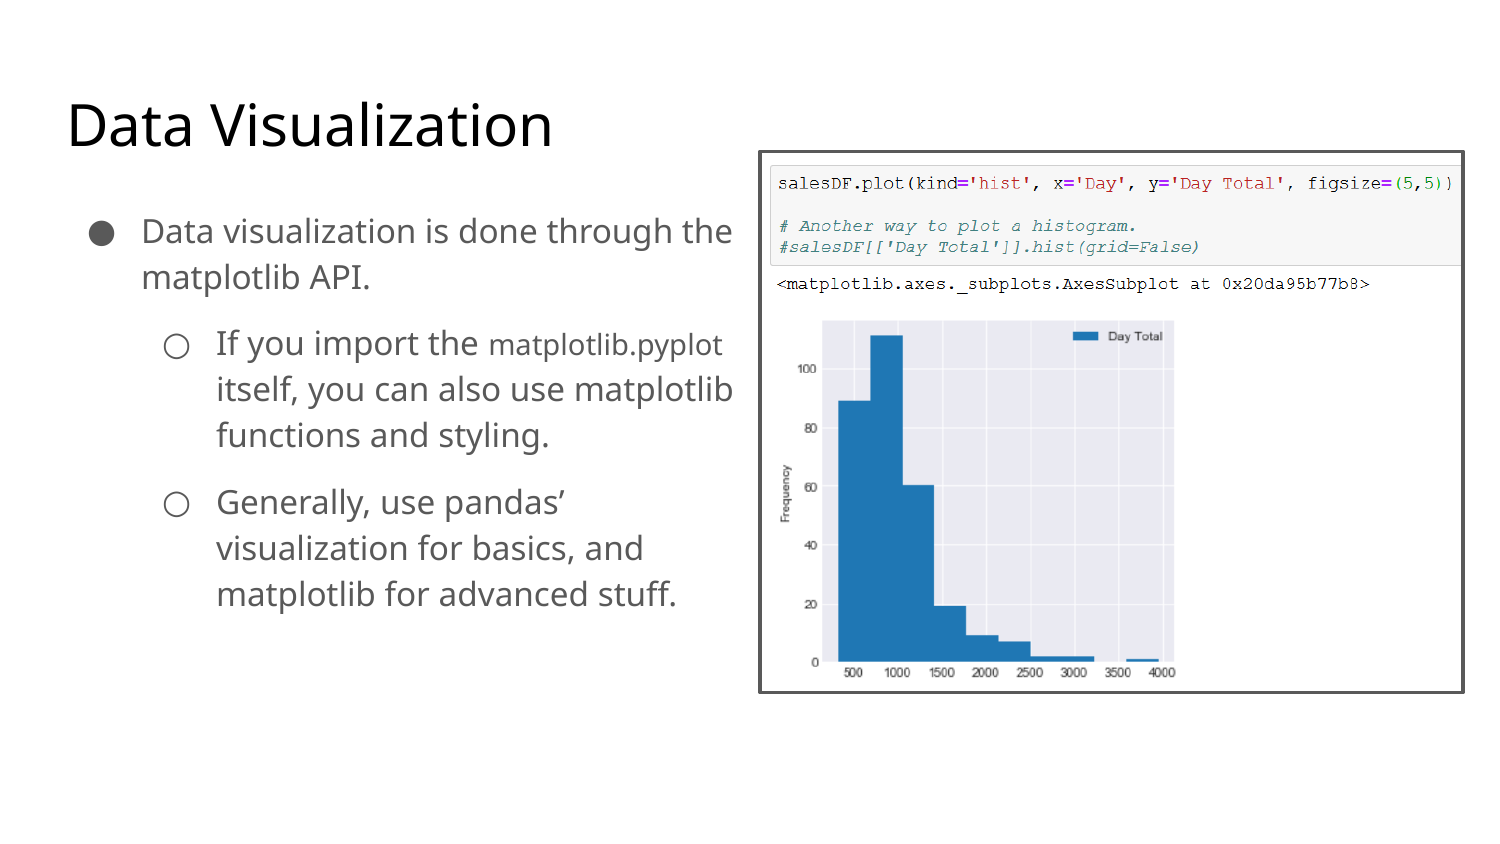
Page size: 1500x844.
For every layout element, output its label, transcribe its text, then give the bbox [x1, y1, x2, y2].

list Data visualization is done through the matplotlib API. If you import the matplotlib.pyplot itself, you can also use matplotlib functions and styling. Generally, use pandas’ visualization for basics, and matplotlib for advanced stuff. [51, 189, 750, 750]
title Data Visualization [51, 72, 1449, 167]
picture [761, 152, 1462, 692]
